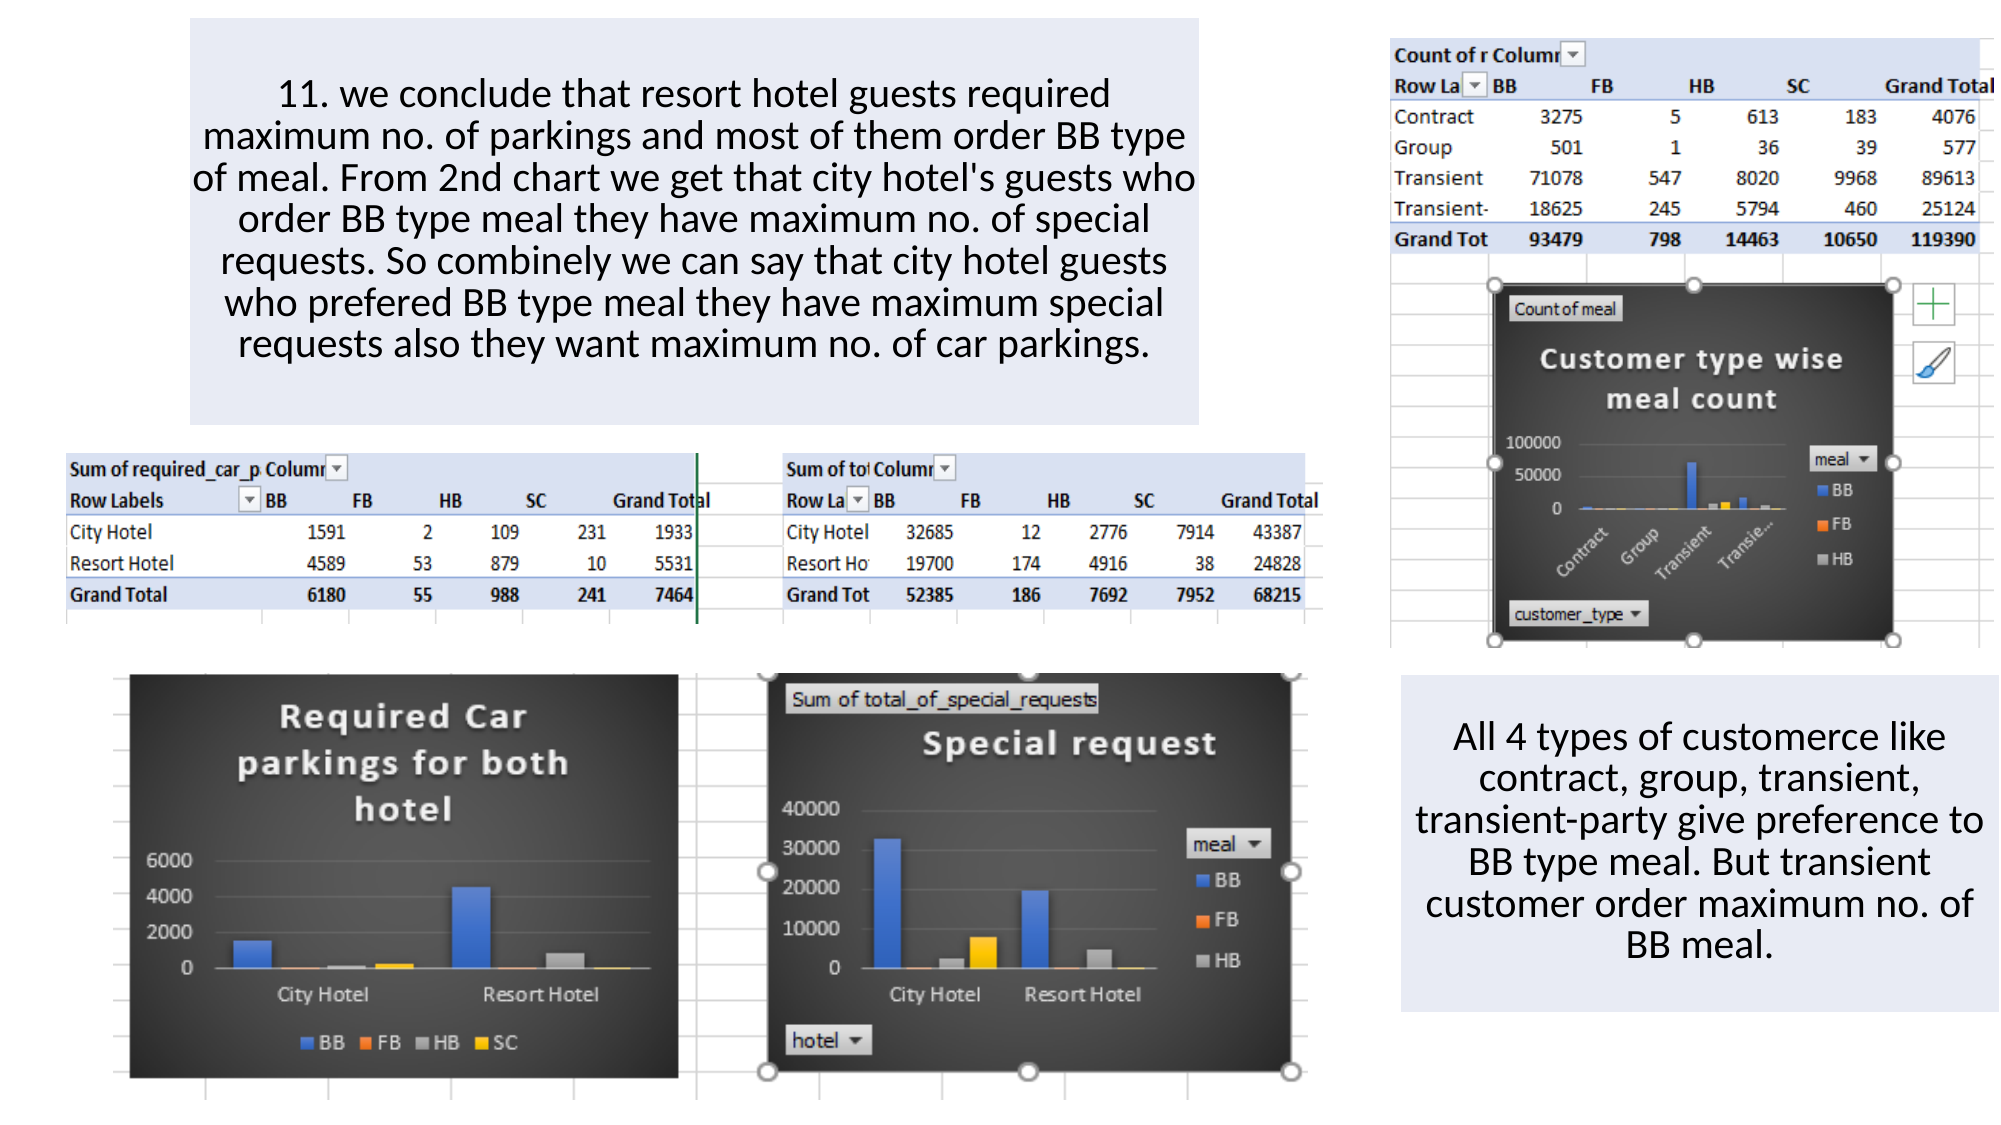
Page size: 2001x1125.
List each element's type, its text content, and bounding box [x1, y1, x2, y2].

picture [1390, 38, 1994, 648]
picture [113, 673, 1308, 1100]
picture [66, 453, 1323, 624]
table_header 11. we conclude that resort hotel guests required maximum no. of parkings and most of them order BB type of meal. From 2nd chart we get that city hotel's guests who order BB type meal they have maximum no. of special requests. So combinely we can say that city hotel guests who prefered BB type meal they have maximum special requests also they want maximum no. of car parkings. [190, 18, 1199, 425]
table_header All 4 types of customerce like contract, group, transient, transient-party give preference to BB type meal. But transient customer order maximum no. of BB meal. [1401, 675, 1999, 1012]
